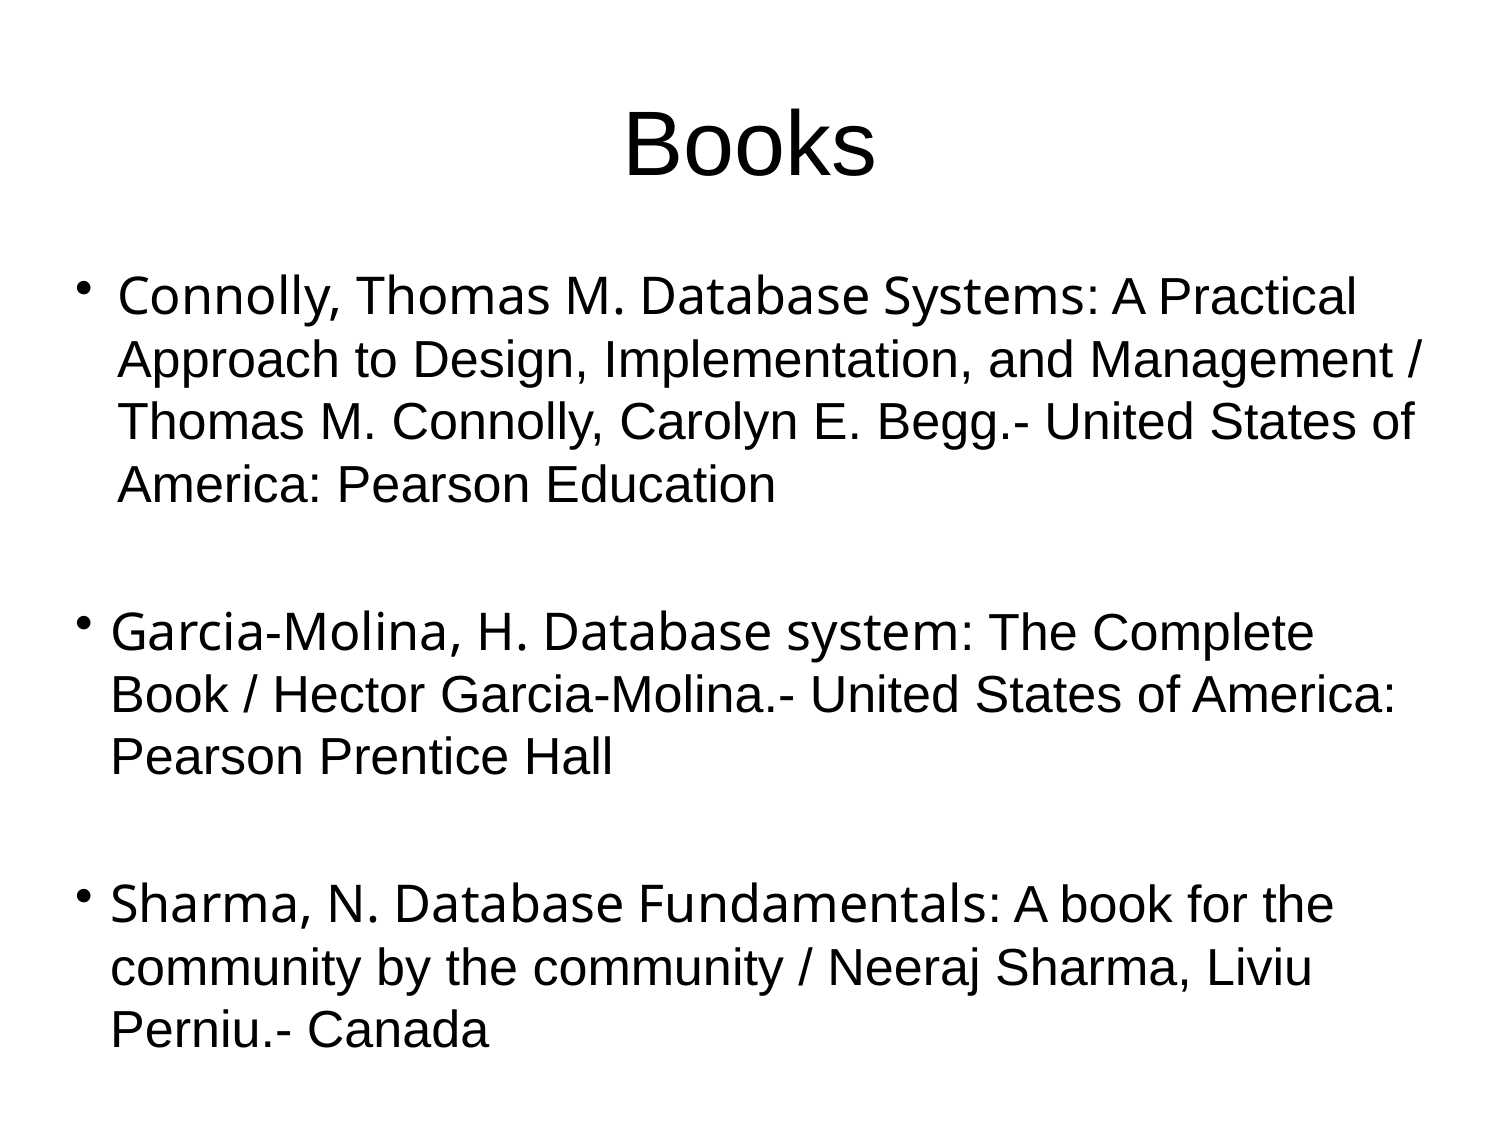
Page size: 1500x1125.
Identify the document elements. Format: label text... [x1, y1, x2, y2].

title Books [75, 45, 1425, 233]
list Connolly, Thomas M. Database Systems: A Practical Approach to Design, Implementation, and Management / Thomas M. Connolly, Carolyn E. Begg.- United States of America: Pearson Education Garcia-Molina, H. Database system: The Complete Book / Hector Garcia-Molina.- United States of America: Pearson Prentice Hall Sharma, N. Database Fundamentals: A book for the community by the community / Neeraj Sharma, Liviu Perniu.- Canada [75, 262, 1425, 1005]
